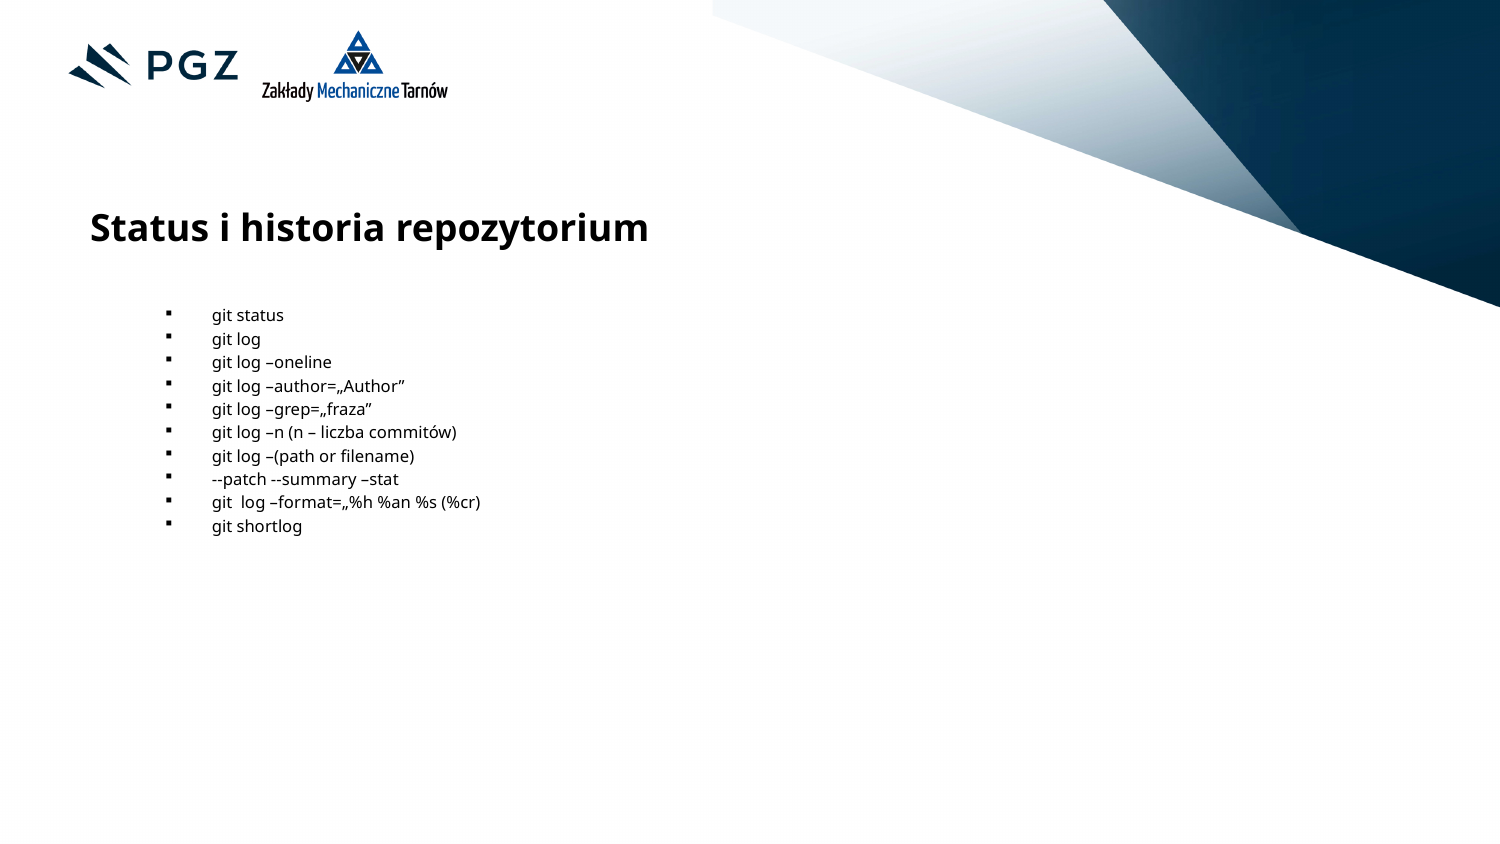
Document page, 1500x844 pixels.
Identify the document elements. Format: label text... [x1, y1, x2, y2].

picture [0, 0, 1500, 844]
list Status i historia repozytorium git status git log git log –oneline git log –author=„Author” git log –grep=„fraza” git log –n (n – liczba commitów) git log –(path or filename) --patch --summary –stat git log –format=„%h %an %s (%cr) git shortlog [75, 196, 1425, 754]
